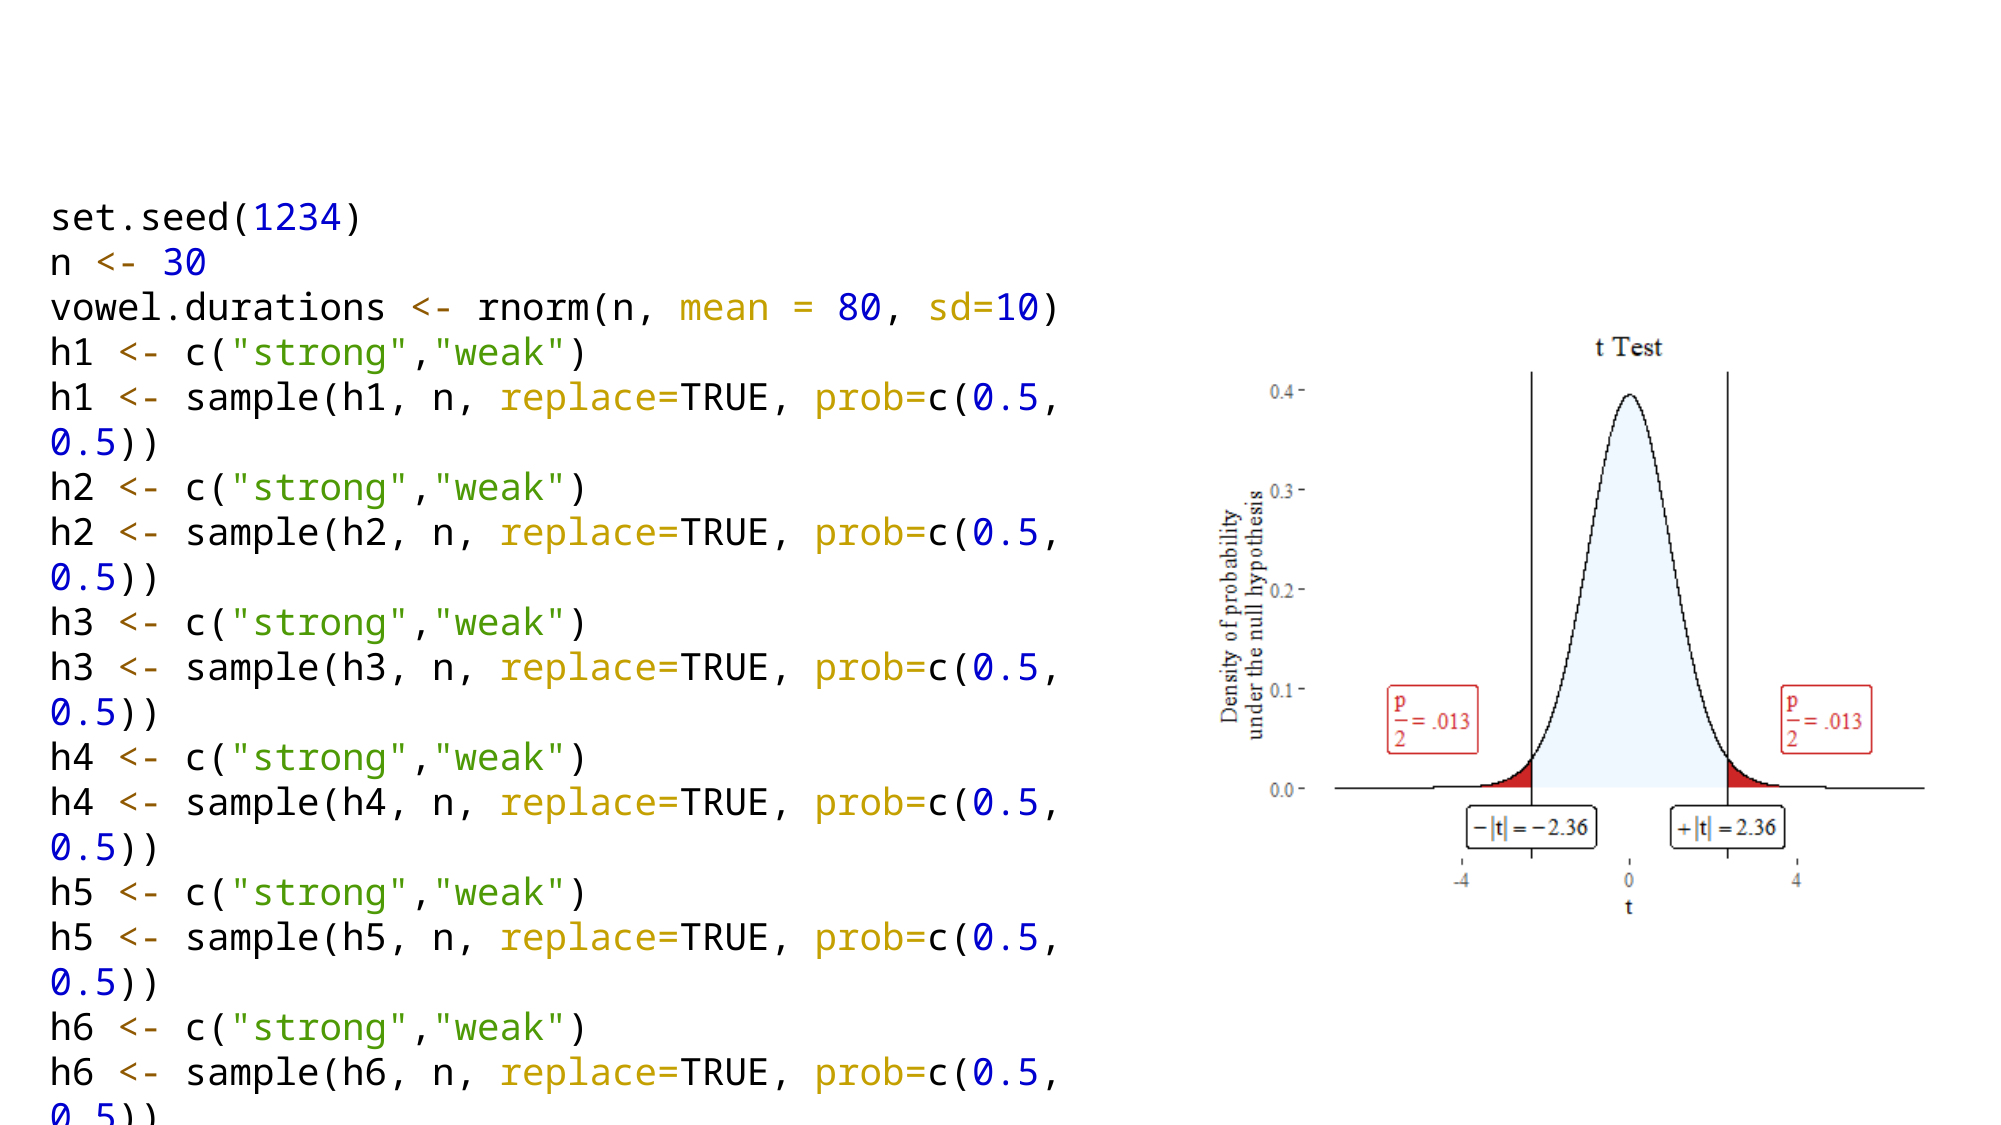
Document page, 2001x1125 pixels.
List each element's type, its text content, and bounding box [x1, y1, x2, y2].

text_box set.seed(1234) n <- 30 vowel.durations <- rnorm(n, mean = 80, sd=10) h1 <- c("strong","weak") h1 <- sample(h1, n, replace=TRUE, prob=c(0.5, 0.5)) h2 <- c("strong","weak") h2 <- sample(h2, n, replace=TRUE, prob=c(0.5, 0.5)) h3 <- c("strong","weak") h3 <- sample(h3, n, replace=TRUE, prob=c(0.5, 0.5)) h4 <- c("strong","weak") h4 <- sample(h4, n, replace=TRUE, prob=c(0.5, 0.5)) h5 <- c("strong","weak") h5 <- sample(h5, n, replace=TRUE, prob=c(0.5, 0.5)) h6 <- c("strong","weak") h6 <- sample(h6, n, replace=TRUE, prob=c(0.5, 0.5)) df <- data.frame(vowel.durations, h1,h2,h3,h4,h5,h6) plotttest(t.test(vowel.durations~h4, data=df)) [34, 185, 1171, 1125]
picture [1207, 323, 1966, 930]
